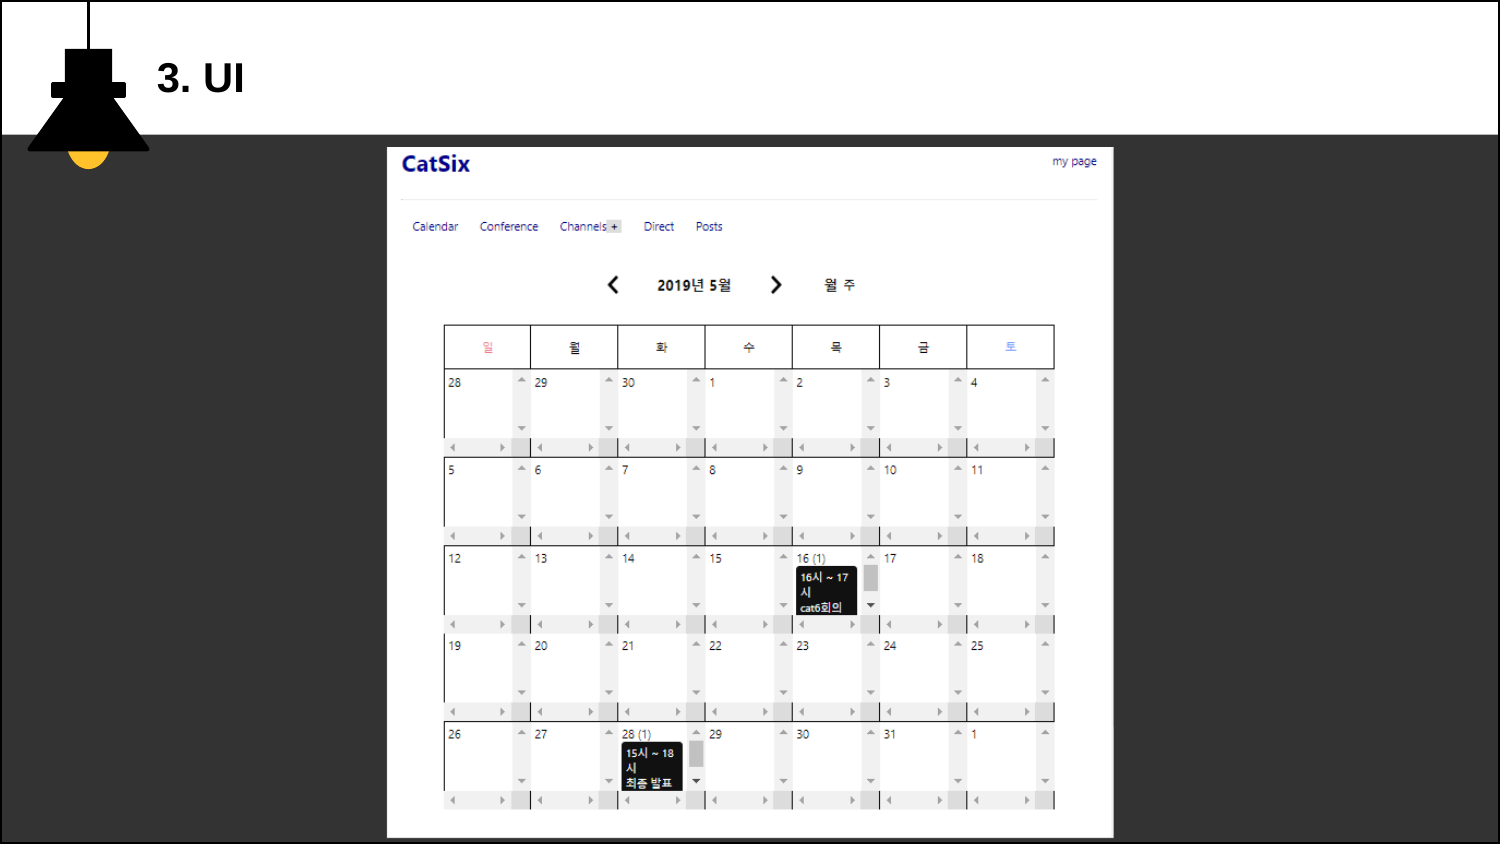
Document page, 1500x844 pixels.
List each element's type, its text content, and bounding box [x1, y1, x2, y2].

text_box [0, 0, 1500, 844]
text_box 3. UI [142, 43, 260, 109]
picture [385, 147, 1114, 839]
